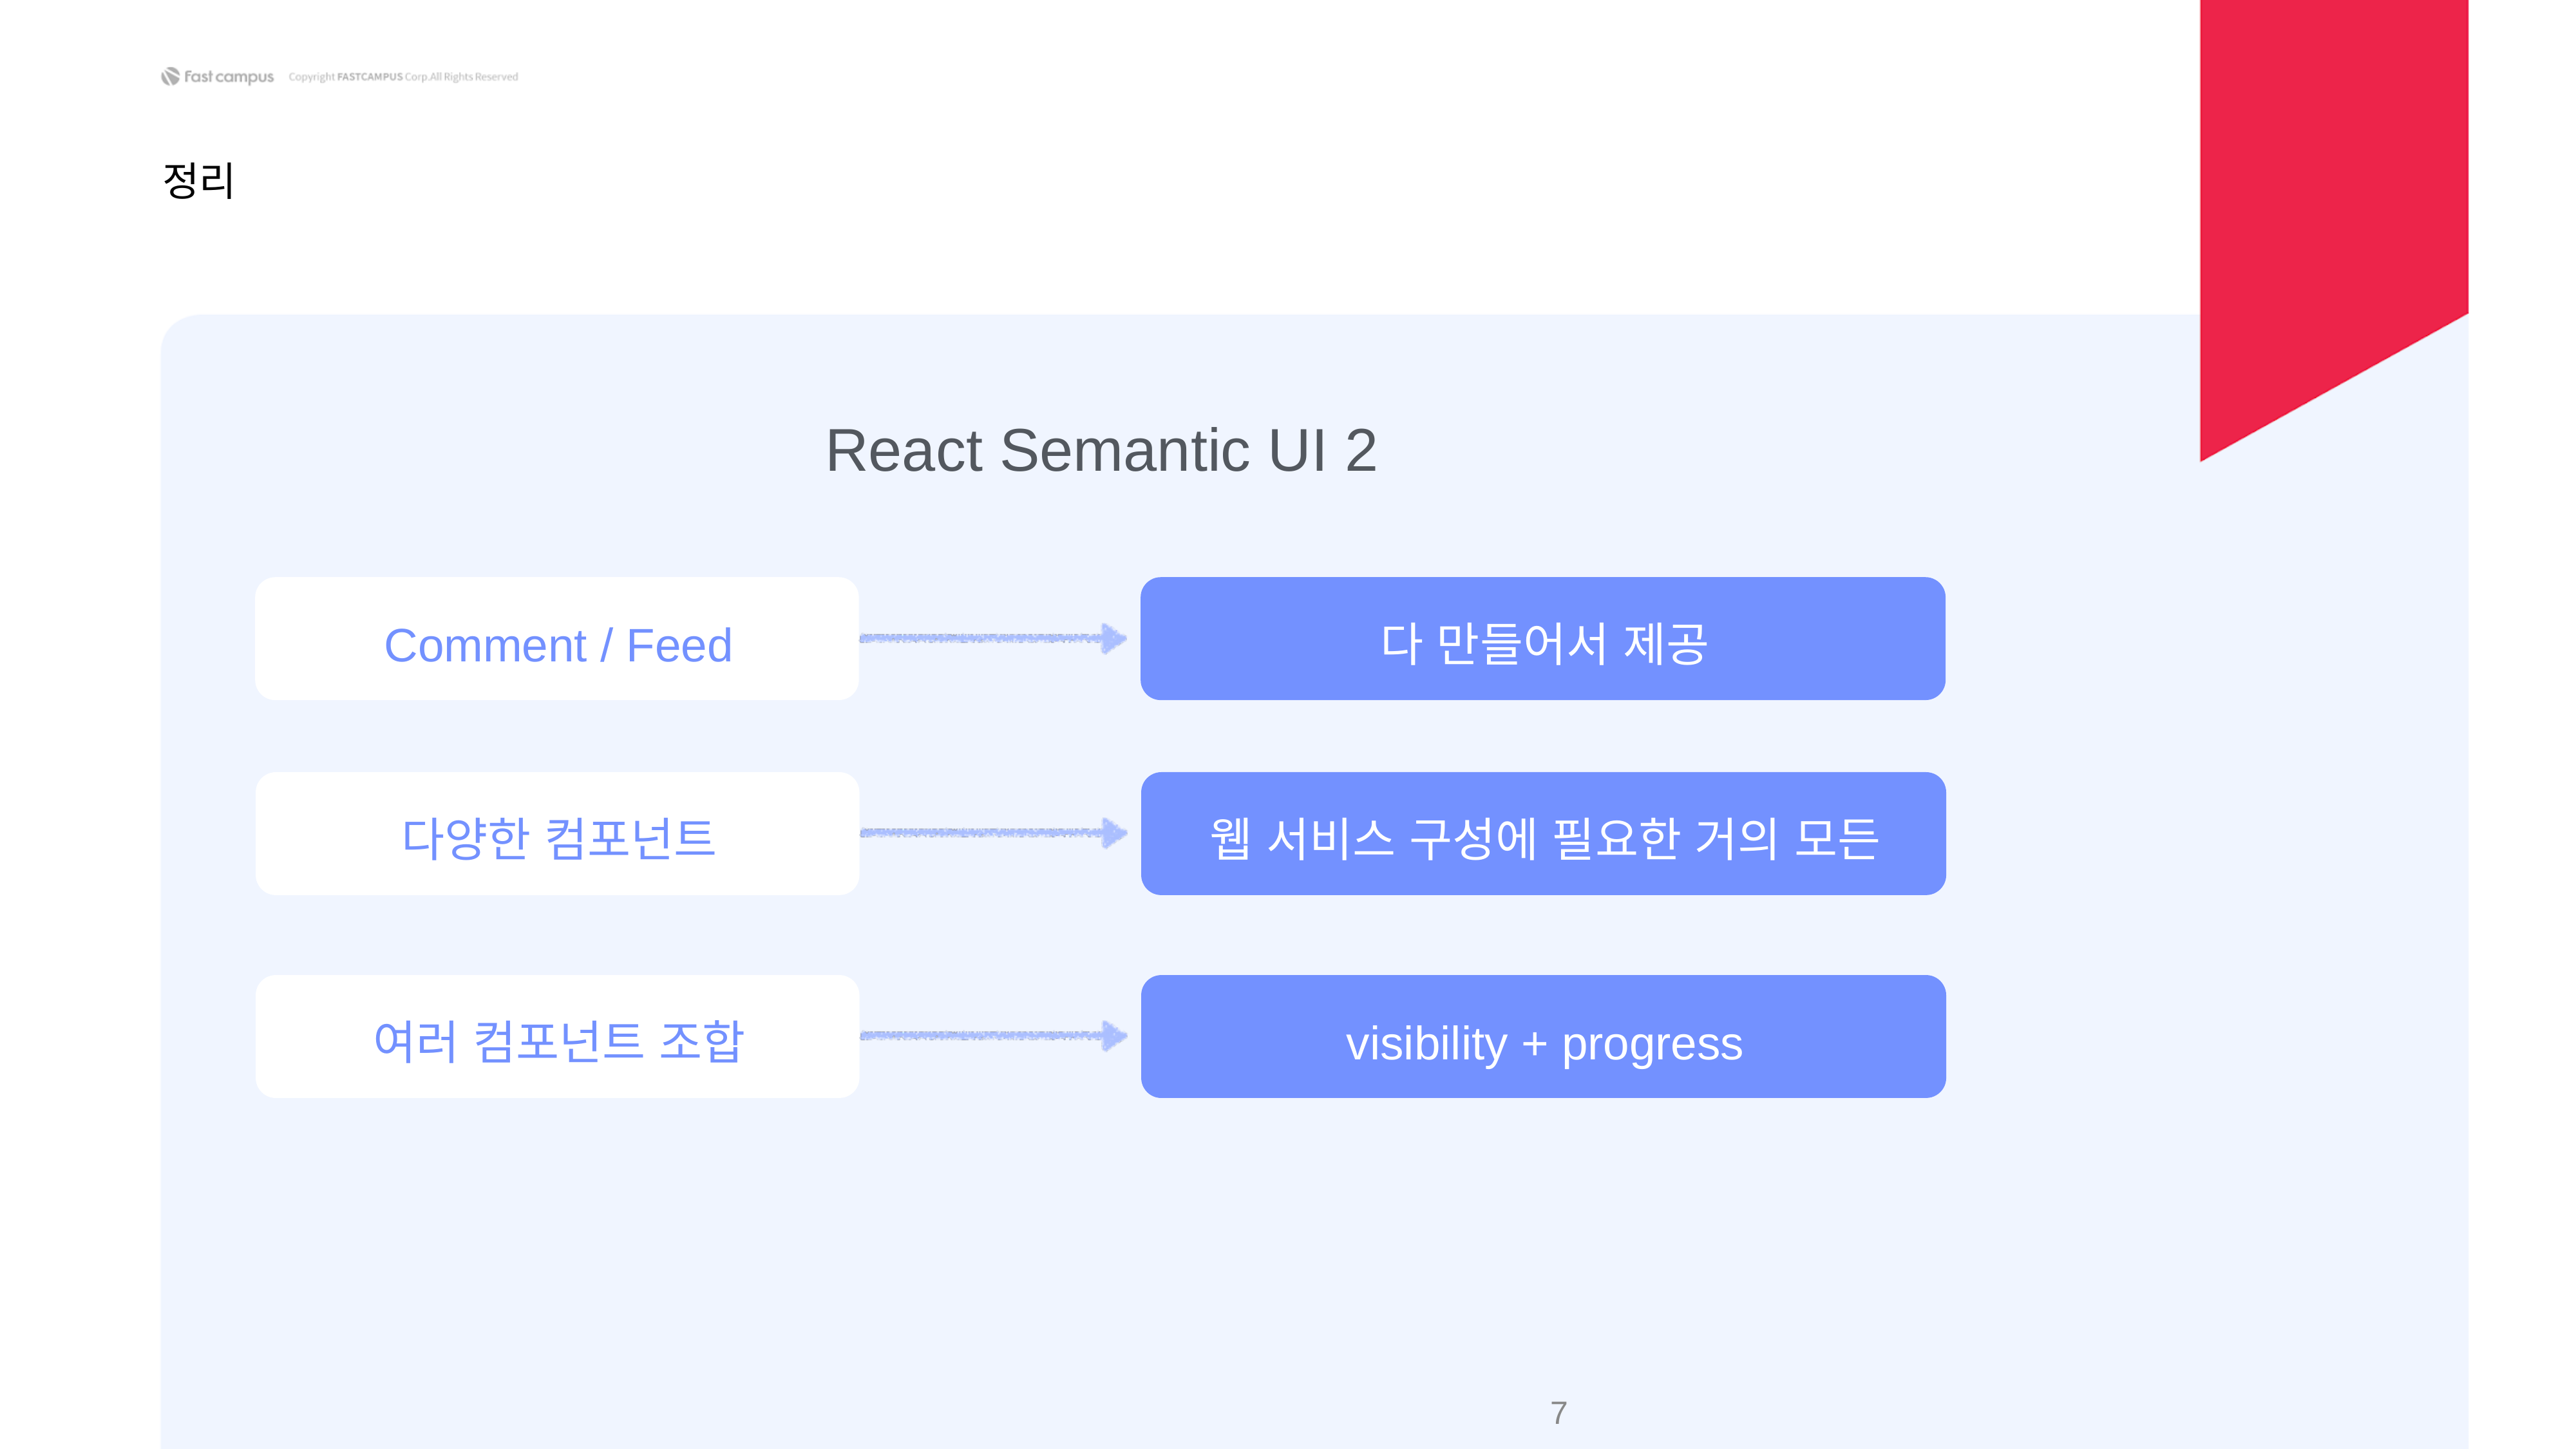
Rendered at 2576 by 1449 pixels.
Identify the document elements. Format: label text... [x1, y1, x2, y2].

text_box [256, 772, 860, 895]
text_box 정리 [160, 154, 631, 269]
text_box [1141, 577, 1946, 701]
text_box 다양한 컴포넌트 [258, 808, 862, 868]
text_box [256, 975, 860, 1098]
text_box [255, 577, 859, 701]
text_box 다 만들어서 제공 [1142, 613, 1948, 673]
text_box [1141, 772, 1947, 895]
picture [0, 0, 2576, 1449]
text_box 웹 서비스 구성에 필요한 거의 모든 [1143, 808, 1948, 868]
slide_number ‹#› [998, 1372, 1578, 1449]
text_box React Semantic UI 2 [254, 409, 1949, 486]
text_box Comment / Feed [257, 613, 861, 673]
text_box visibility + progress [1143, 1011, 1948, 1071]
text_box 여러 컴포넌트 조합 [258, 1011, 862, 1071]
text_box [1141, 975, 1947, 1098]
